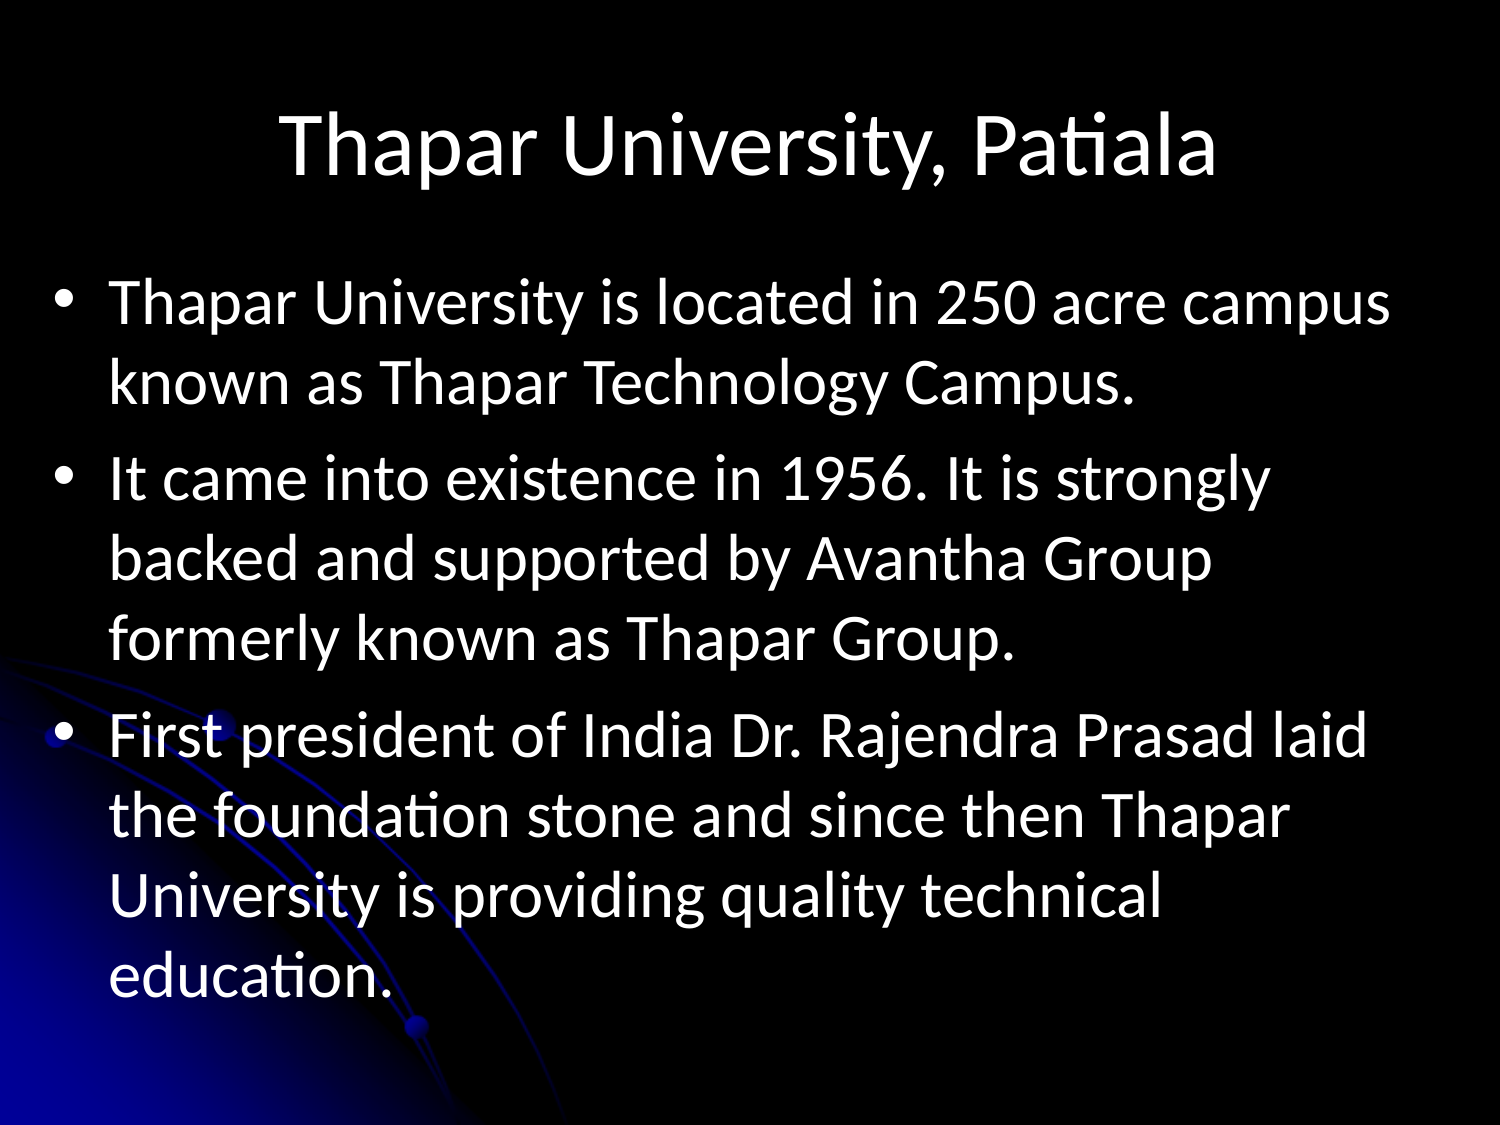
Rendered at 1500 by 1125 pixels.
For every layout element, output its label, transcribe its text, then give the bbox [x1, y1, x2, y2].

list Thapar University is located in 250 acre campus known as Thapar Technology Campus. It came into existence in 1956. It is strongly backed and supported by Avantha Group formerly known as Thapar Group. First president of India Dr. Rajendra Prasad laid the foundation stone and since then Thapar University is providing quality technical education. [37, 249, 1463, 1076]
picture [0, 0, 1500, 1125]
title Thapar University, Patiala [74, 44, 1425, 233]
